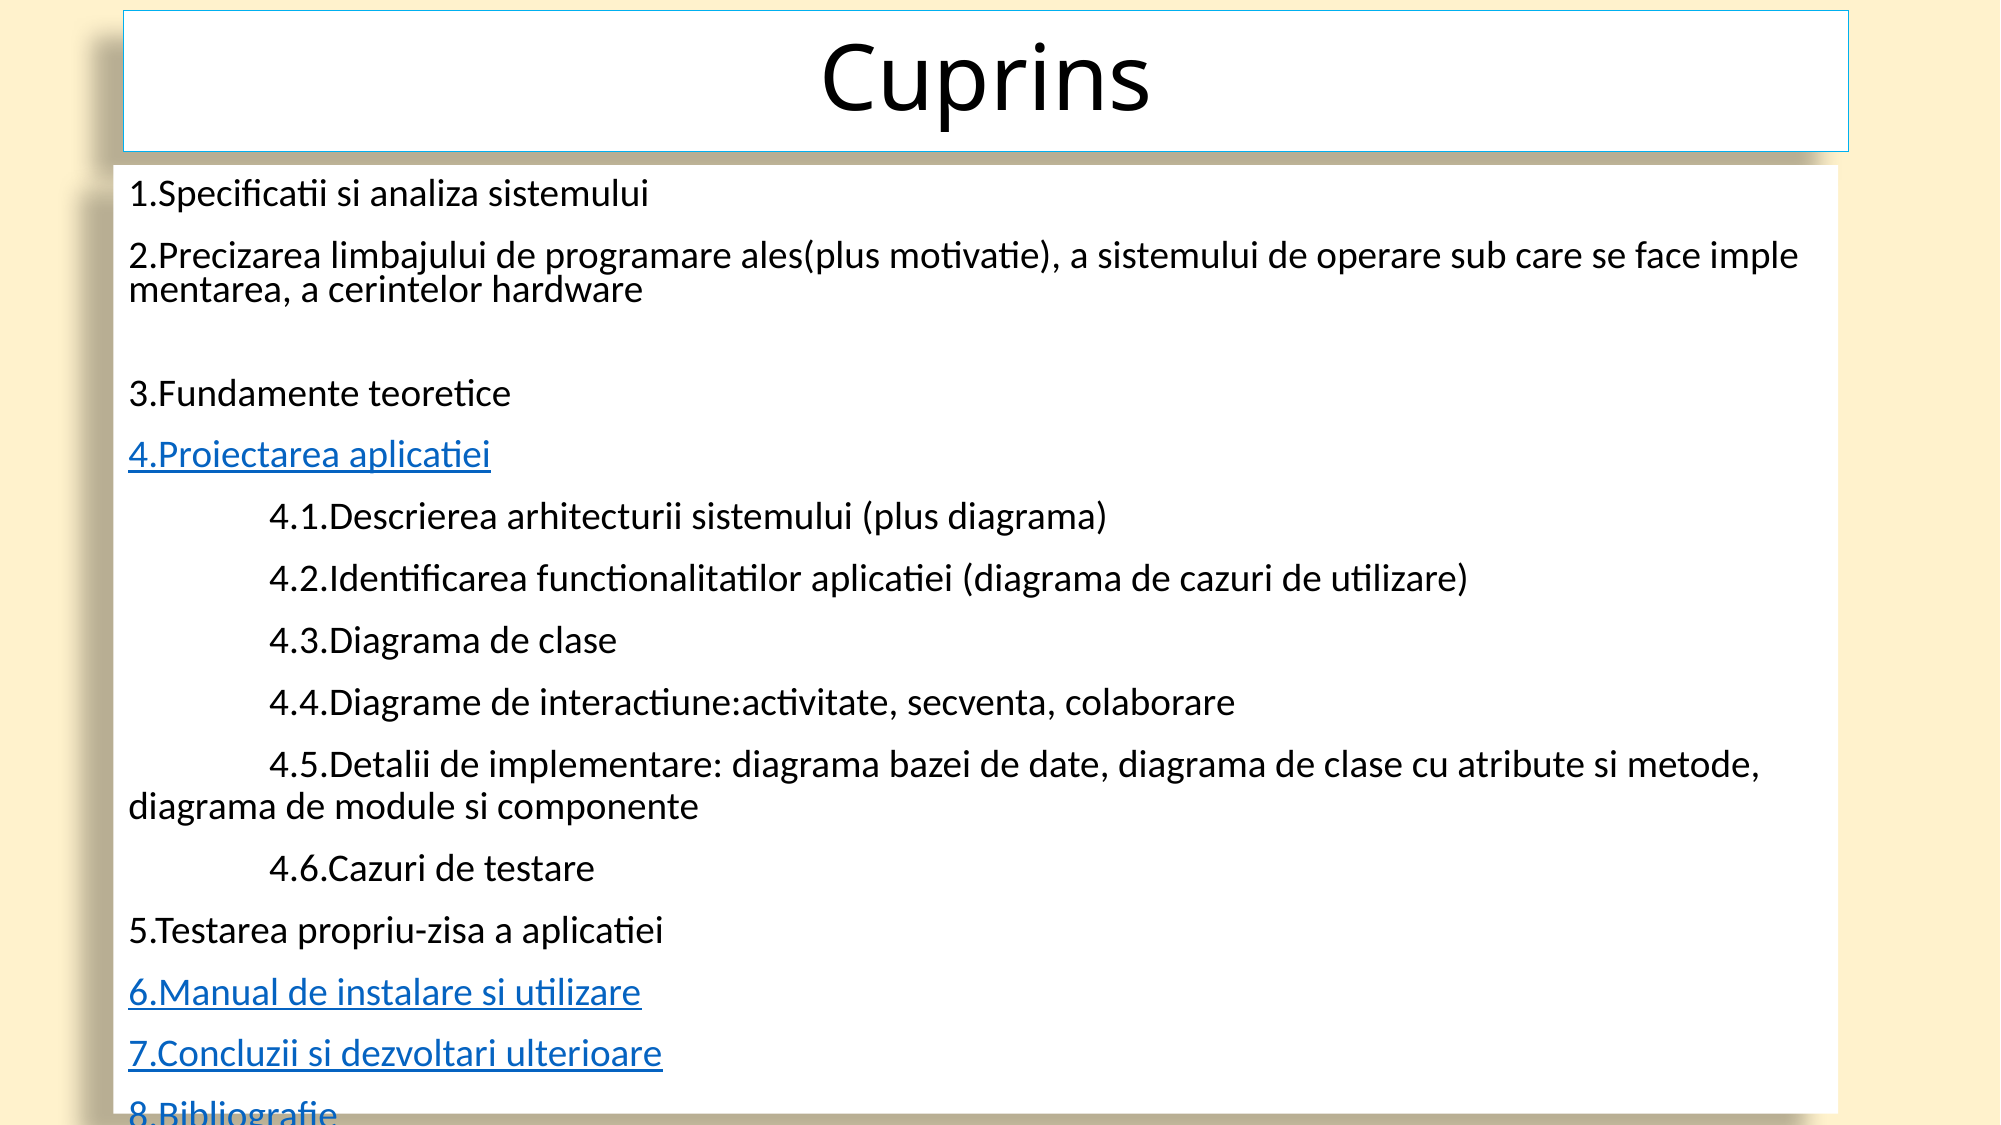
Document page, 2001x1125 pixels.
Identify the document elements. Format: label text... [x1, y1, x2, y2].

list 1.Specificatii si analiza sistemului 2.Precizarea limbajului de programare ales(plus motivatie), a sistemului de operare sub care se face implementarea, a cerintelor hardware 3.Fundamente teoretice 4.Proiectarea aplicatiei 4.1.Descrierea arhitecturii sistemului (plus diagrama) 4.2.Identificarea functionalitatilor aplicatiei (diagrama de cazuri de utilizare) 4.3.Diagrama de clase 4.4.Diagrame de interactiune:activitate, secventa, colaborare 4.5.Detalii de implementare: diagrama bazei de date, diagrama de clase cu atribute si metode, diagrama de module si componente 4.6.Cazuri de testare 5.Testarea propriu-zisa a aplicatiei 6.Manual de instalare si utilizare 7.Concluzii si dezvoltari ulterioare 8.Bibliografie [113, 165, 1839, 1114]
title Cuprins [123, 10, 1849, 152]
